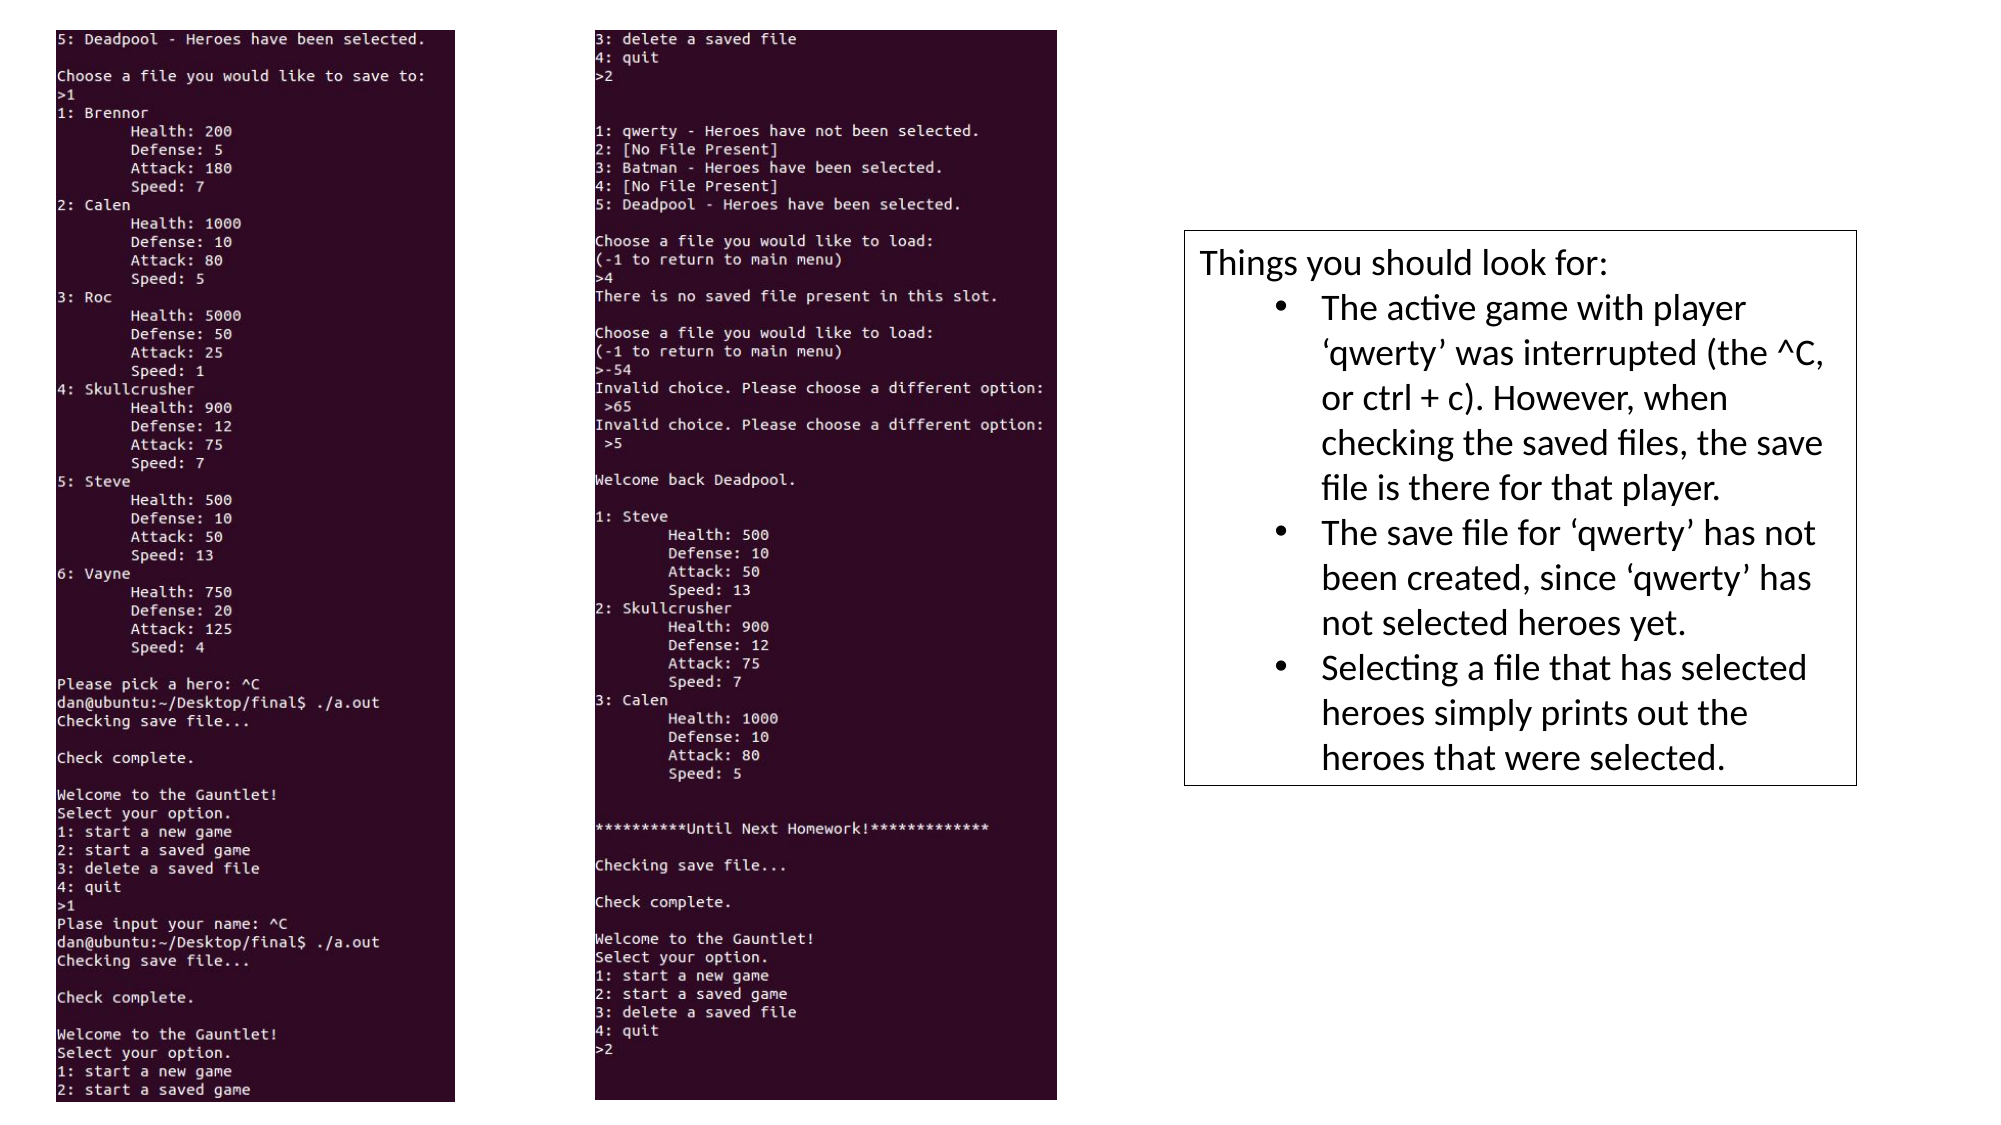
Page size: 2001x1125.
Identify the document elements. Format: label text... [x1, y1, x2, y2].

picture [595, 30, 1057, 1100]
picture [56, 30, 455, 1102]
text_box Things you should look for: The active game with player ‘qwerty’ was interrupted (the ^C, or ctrl + c). However, when checking the saved files, the save file is there for that player. The save file for ‘qwerty’ has not been created, since ‘qwerty’ has not selected heroes yet. Selecting a file that has selected heroes simply prints out the heroes that were selected. [1184, 230, 1857, 786]
